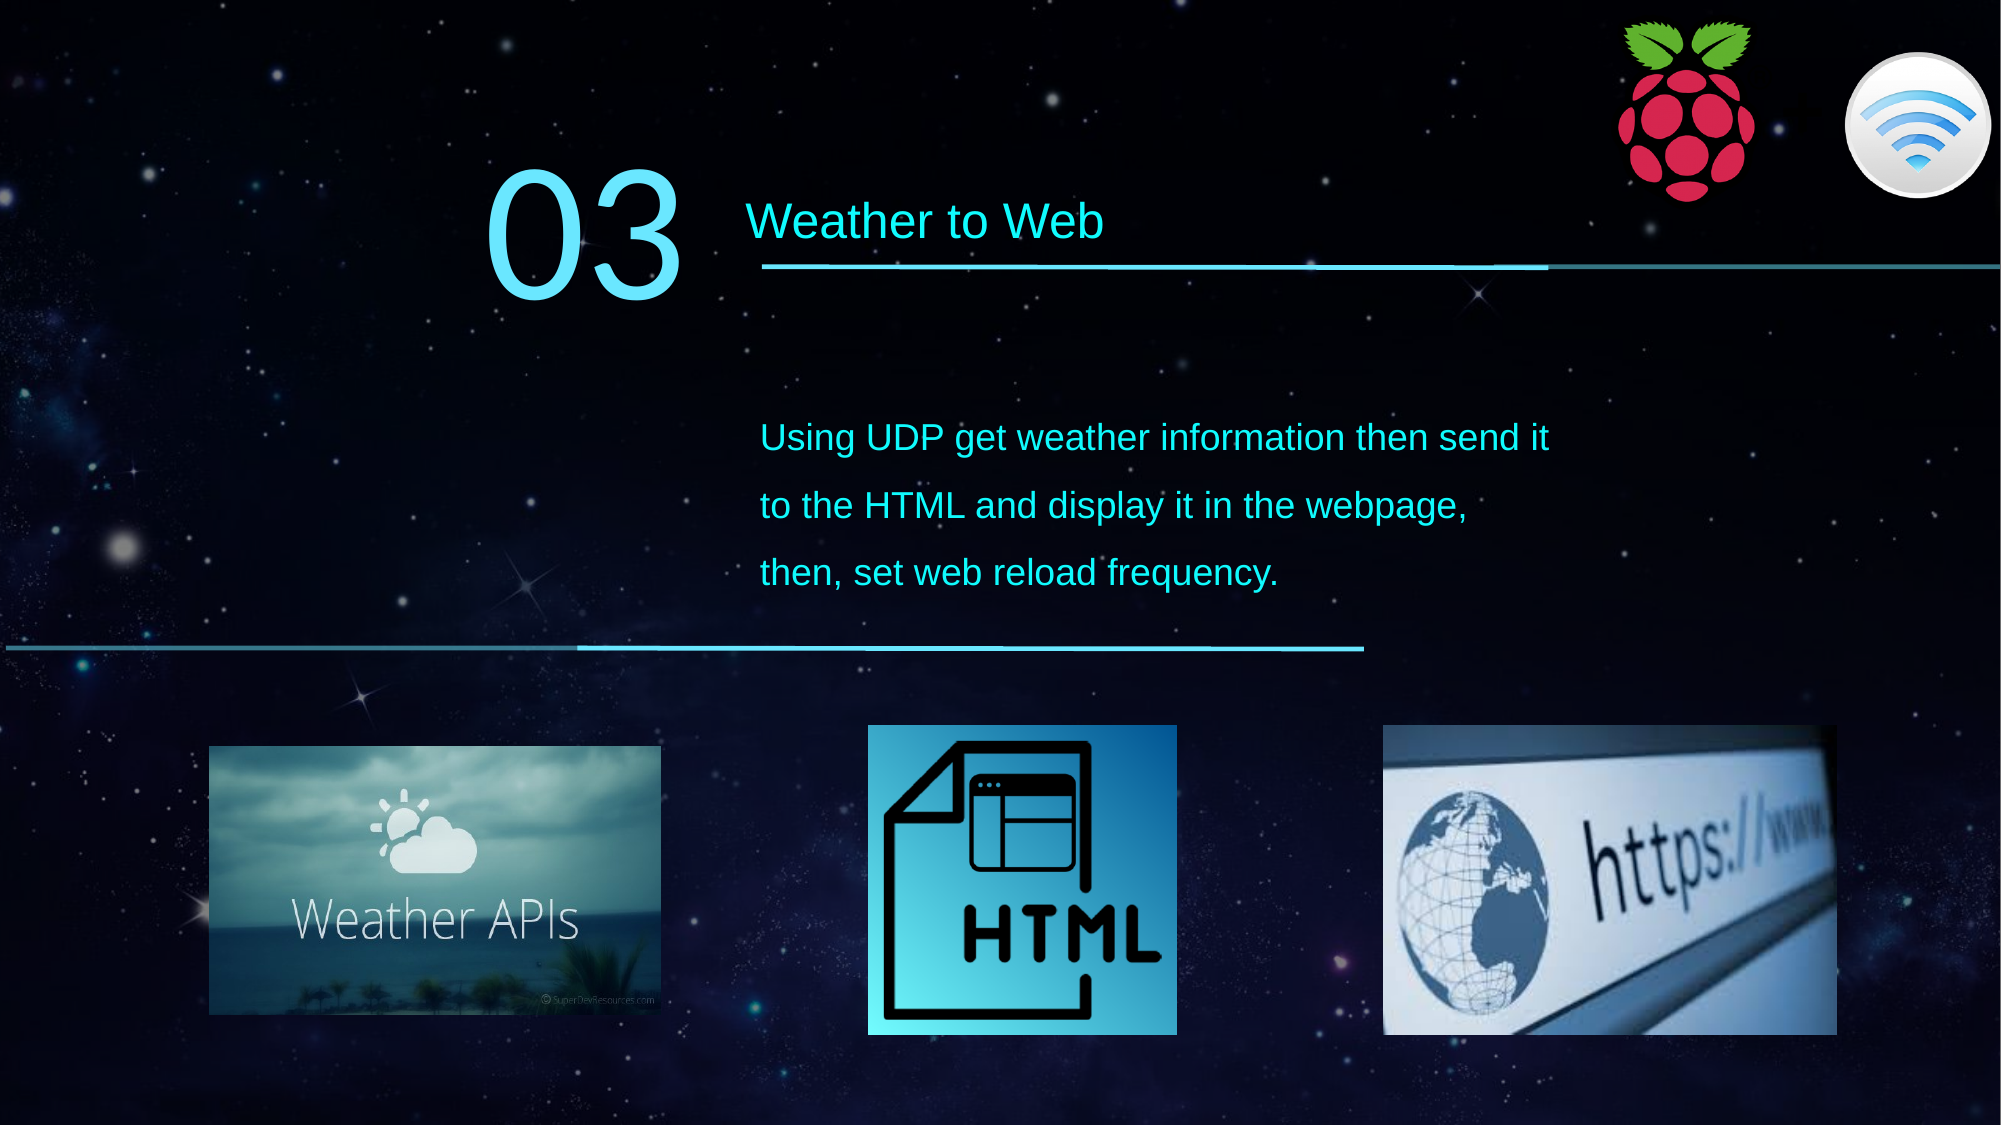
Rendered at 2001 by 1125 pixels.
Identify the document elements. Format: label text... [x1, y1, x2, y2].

picture [0, 0, 2001, 1125]
text_box 03 [453, 92, 702, 350]
text_box Weather to Web [730, 180, 1344, 257]
text_box Using UDP get weather information then send it to the HTML and display it in the webpage, then, set web reload frequency. [744, 383, 1566, 595]
